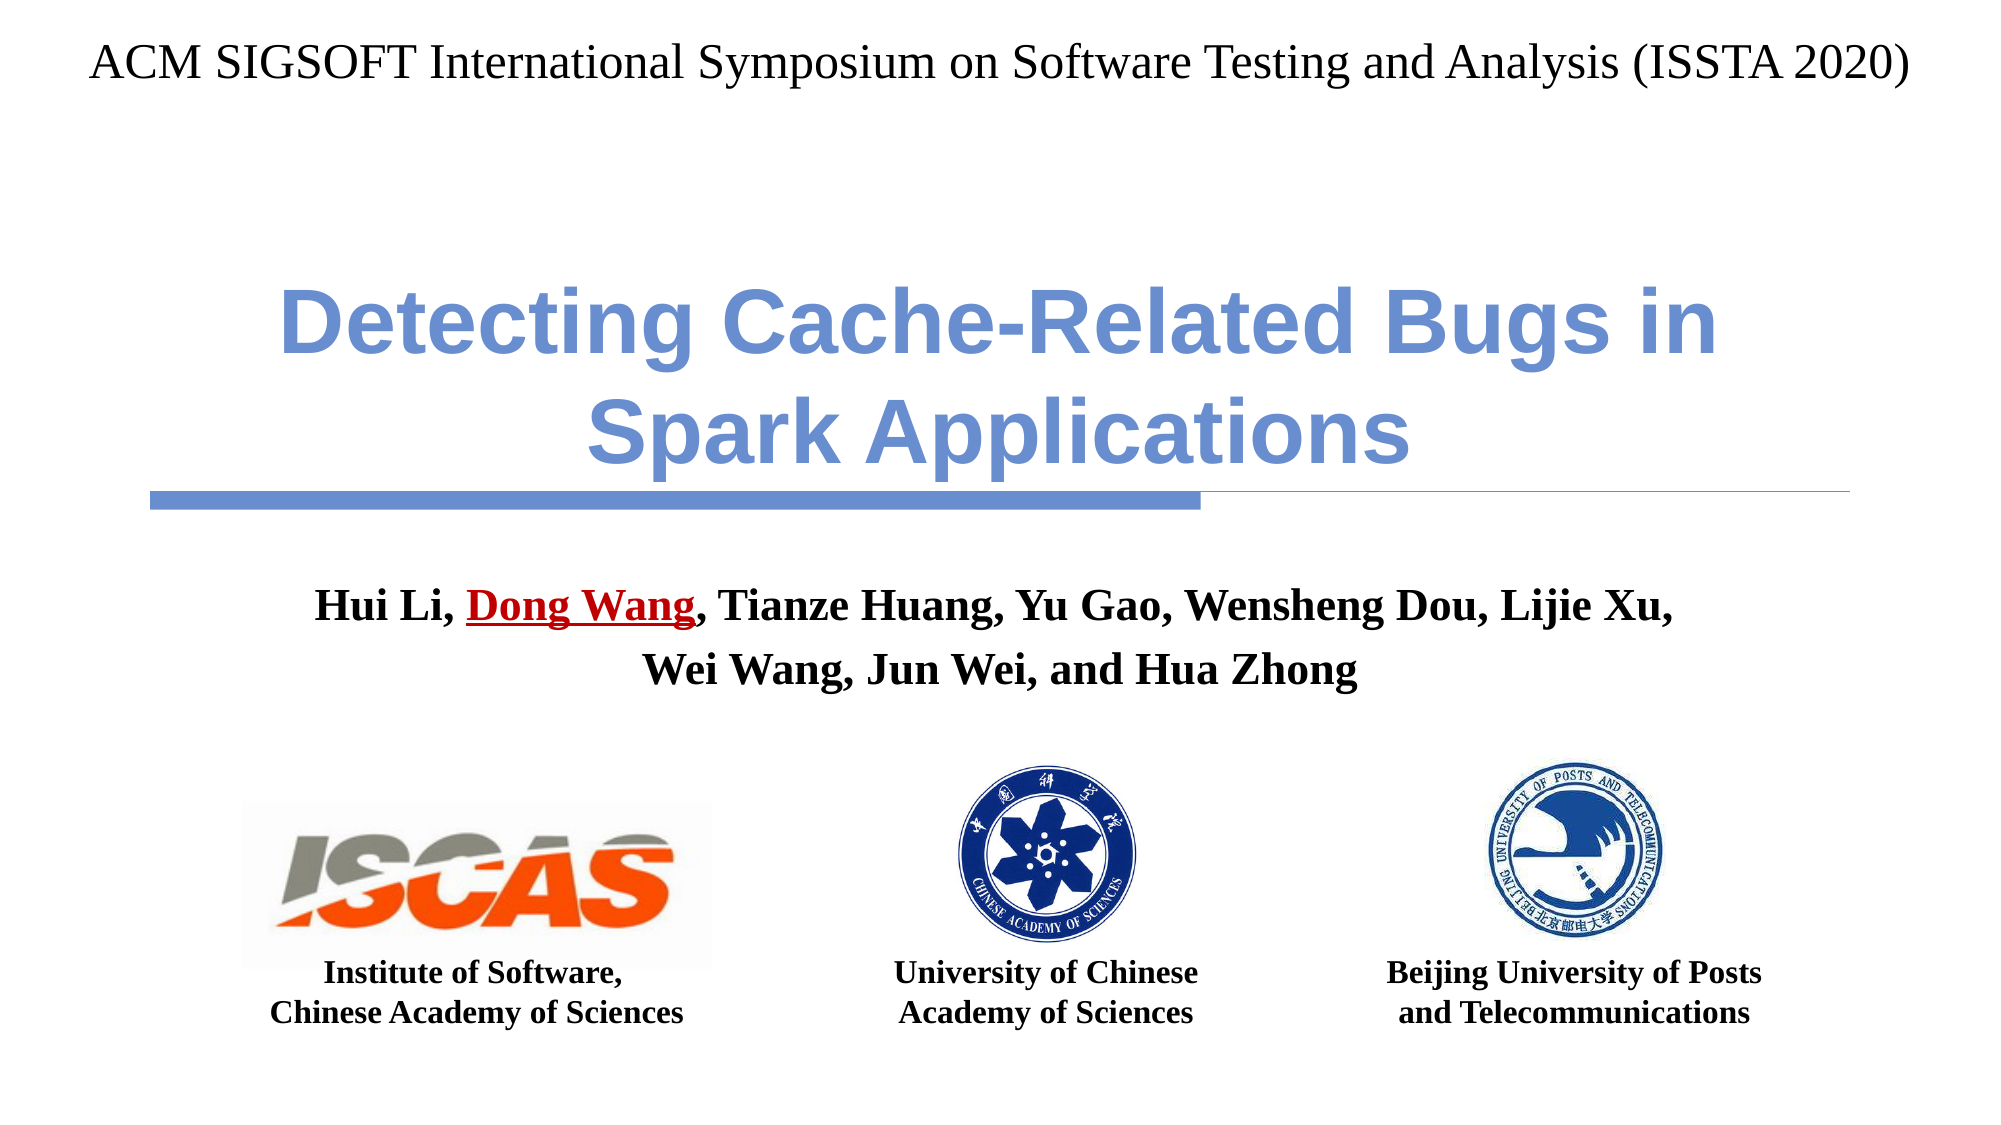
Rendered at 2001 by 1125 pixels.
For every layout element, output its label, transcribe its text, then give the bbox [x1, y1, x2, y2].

picture [955, 763, 1137, 944]
title Detecting Cache-Related Bugs in Spark Applications [150, 264, 1850, 490]
picture [242, 800, 712, 970]
text_box ACM SIGSOFT International Symposium on Software Testing and Analysis (ISSTA 2020) [0, 21, 2000, 97]
text_box University of Chinese Academy of Sciences [817, 942, 1275, 1038]
text_box Beijing University of Posts and Telecommunications [1346, 943, 1804, 1038]
text_box Institute of Software, Chinese Academy of Sciences [208, 942, 747, 1038]
picture [1483, 758, 1666, 941]
subtitle Hui Li, Dong Wang, Tianze Huang, Yu Gao, Wensheng Dou, Lijie Xu, Wei Wang, Jun Wei, and Hua Zhong [233, 567, 1767, 802]
